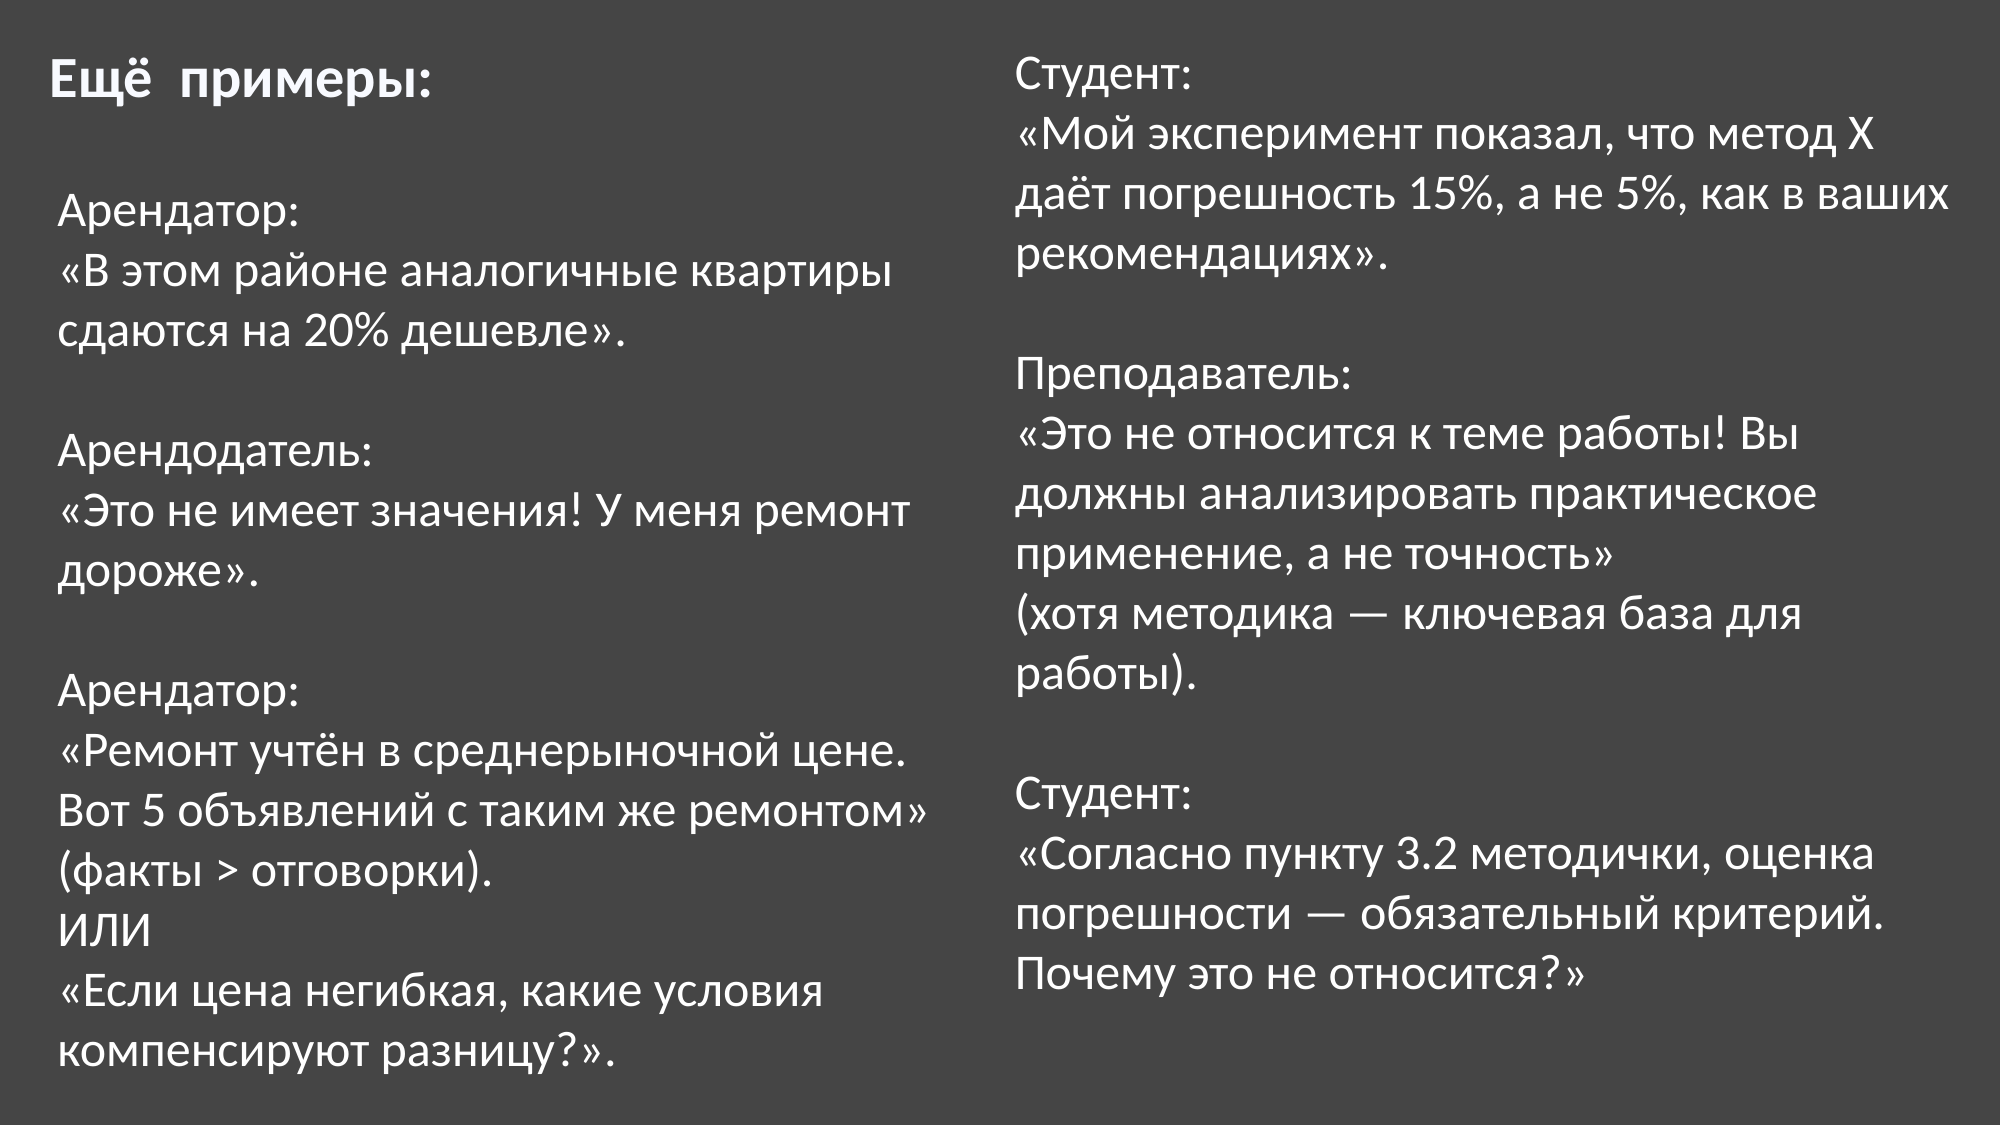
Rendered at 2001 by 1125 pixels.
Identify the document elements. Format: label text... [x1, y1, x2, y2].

text_box Арендатор: «В этом районе аналогичные квартиры сдаются на 20% дешевле». Арендодатель: «Это не имеет значения! У меня ремонт дороже». Арендатор: «Ремонт учтён в среднерыночной цене. Вот 5 объявлений с таким же ремонтом» (факты > отговорки). ИЛИ «Если цена негибкая, какие условия компенсируют разницу?». [42, 169, 988, 1084]
text_box Ещё примеры: [35, 31, 1035, 117]
text_box Студент: «Мой эксперимент показал, что метод X даёт погрешность 15%, а не 5%, как в ваших рекомендациях». Преподаватель: «Это не относится к теме работы! Вы должны анализировать практическое применение, а не точность» (хотя методика — ключевая база для работы). Студент: «Согласно пункту 3.2 методички, оценка погрешности — обязательный критерий. Почему это не относится?» [999, 31, 1965, 1007]
